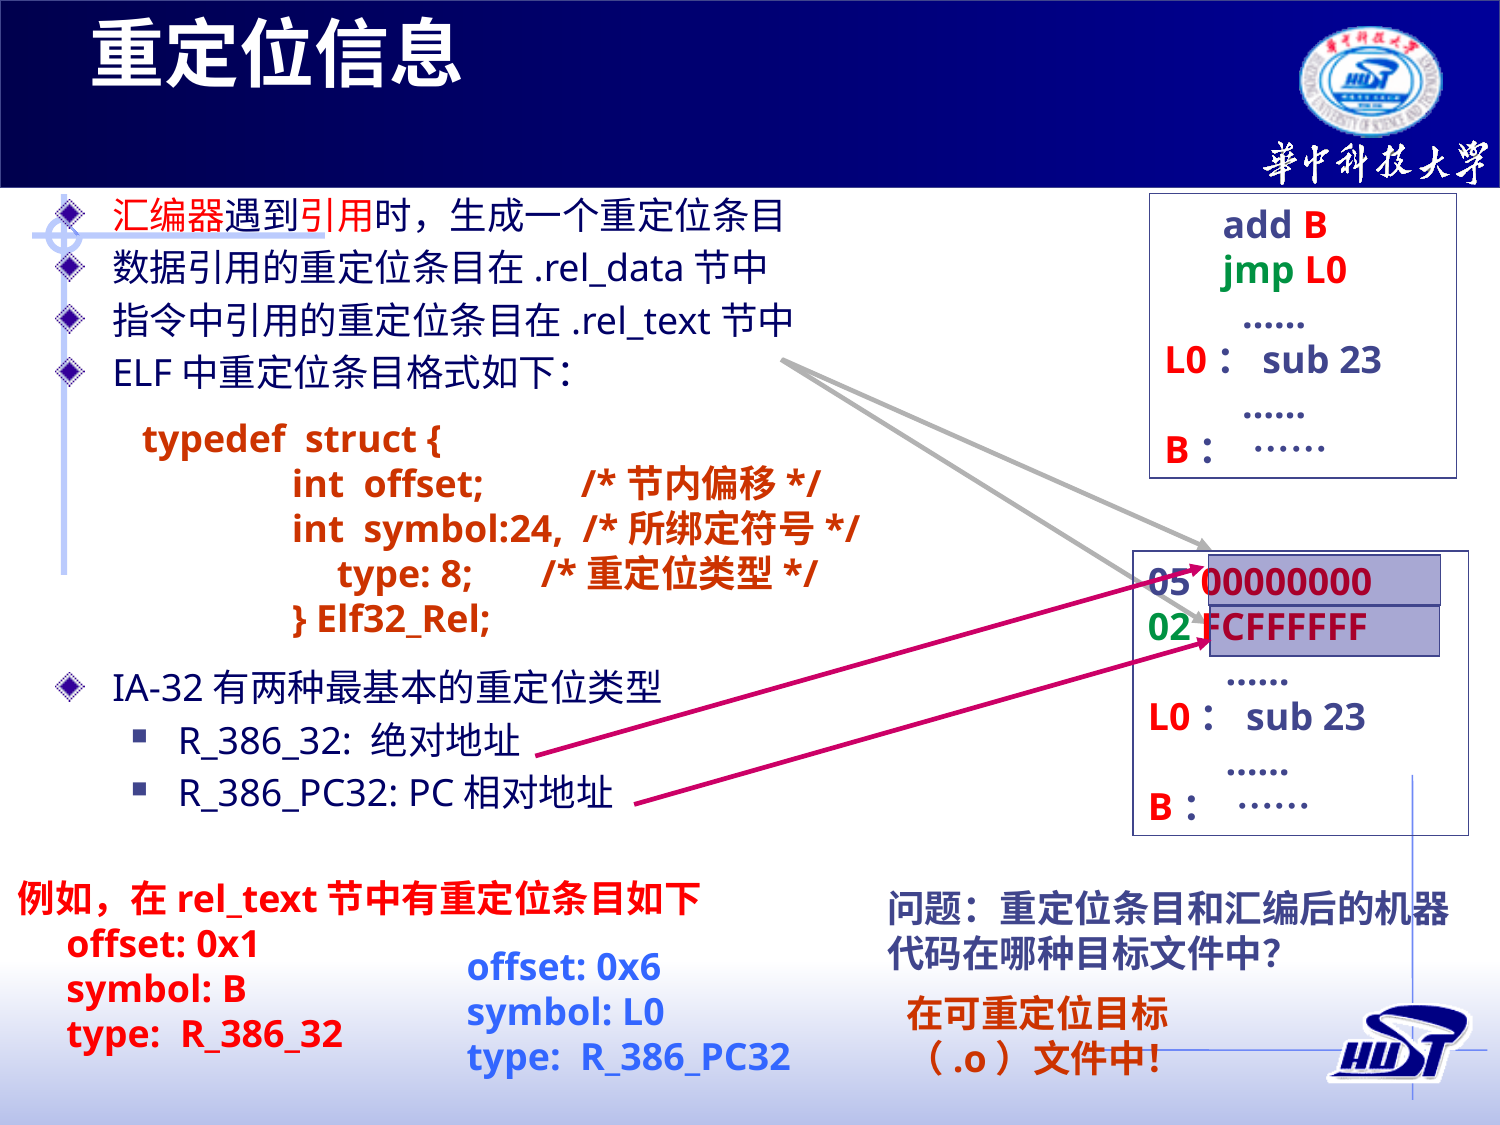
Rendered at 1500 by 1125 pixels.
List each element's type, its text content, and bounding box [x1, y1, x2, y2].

title 重定位信息 [74, 11, 1426, 105]
picture [55, 357, 85, 387]
text_box 05 00000000 02 FCFFFFFF …… L0：sub 23 …… B： …… [1133, 550, 1469, 836]
text_box [634, 637, 1212, 805]
picture [55, 252, 85, 282]
text_box offset: 0x6 symbol: L0 type: R_386_PC32 [451, 890, 1061, 1085]
text_box [1208, 554, 1441, 606]
text_box [1210, 605, 1440, 656]
picture [55, 304, 85, 334]
picture [55, 199, 85, 229]
text_box 例如，在rel_text节中有重定位条目如下 offset: 0x1 symbol: B type: R_386_32 [2, 867, 807, 1063]
text_box add B jmp L0 …… L0：sub 23 …… B： …… [1149, 193, 1457, 479]
text_box [782, 359, 1212, 550]
text_box 问题：重定位条目和汇编后的机器代码在哪种目标文件中？ [872, 877, 1478, 982]
text_box [535, 563, 1205, 757]
list 汇编器遇到引用时，生成一个重定位条目 数据引用的重定位条目在.rel_data节中 指令中引用的重定位条目在.rel_text节中 ELF中重定位条目格式如下： IA-32有两种最基本的重定位类型 R_386_32: 绝对地址 R_386_PC32: PC相对地址 [40, 184, 1440, 890]
picture [1262, 140, 1488, 185]
picture [1299, 26, 1443, 138]
picture [55, 672, 85, 702]
text_box typedef struct { int offset; /*节内偏移*/ int symbol:24, /*所绑定符号*/ type: 8; /*重定位类型*/ } Elf32_Rel; [127, 407, 950, 648]
text_box 在可重定位目标（.o）文件中！ [891, 983, 1247, 1088]
